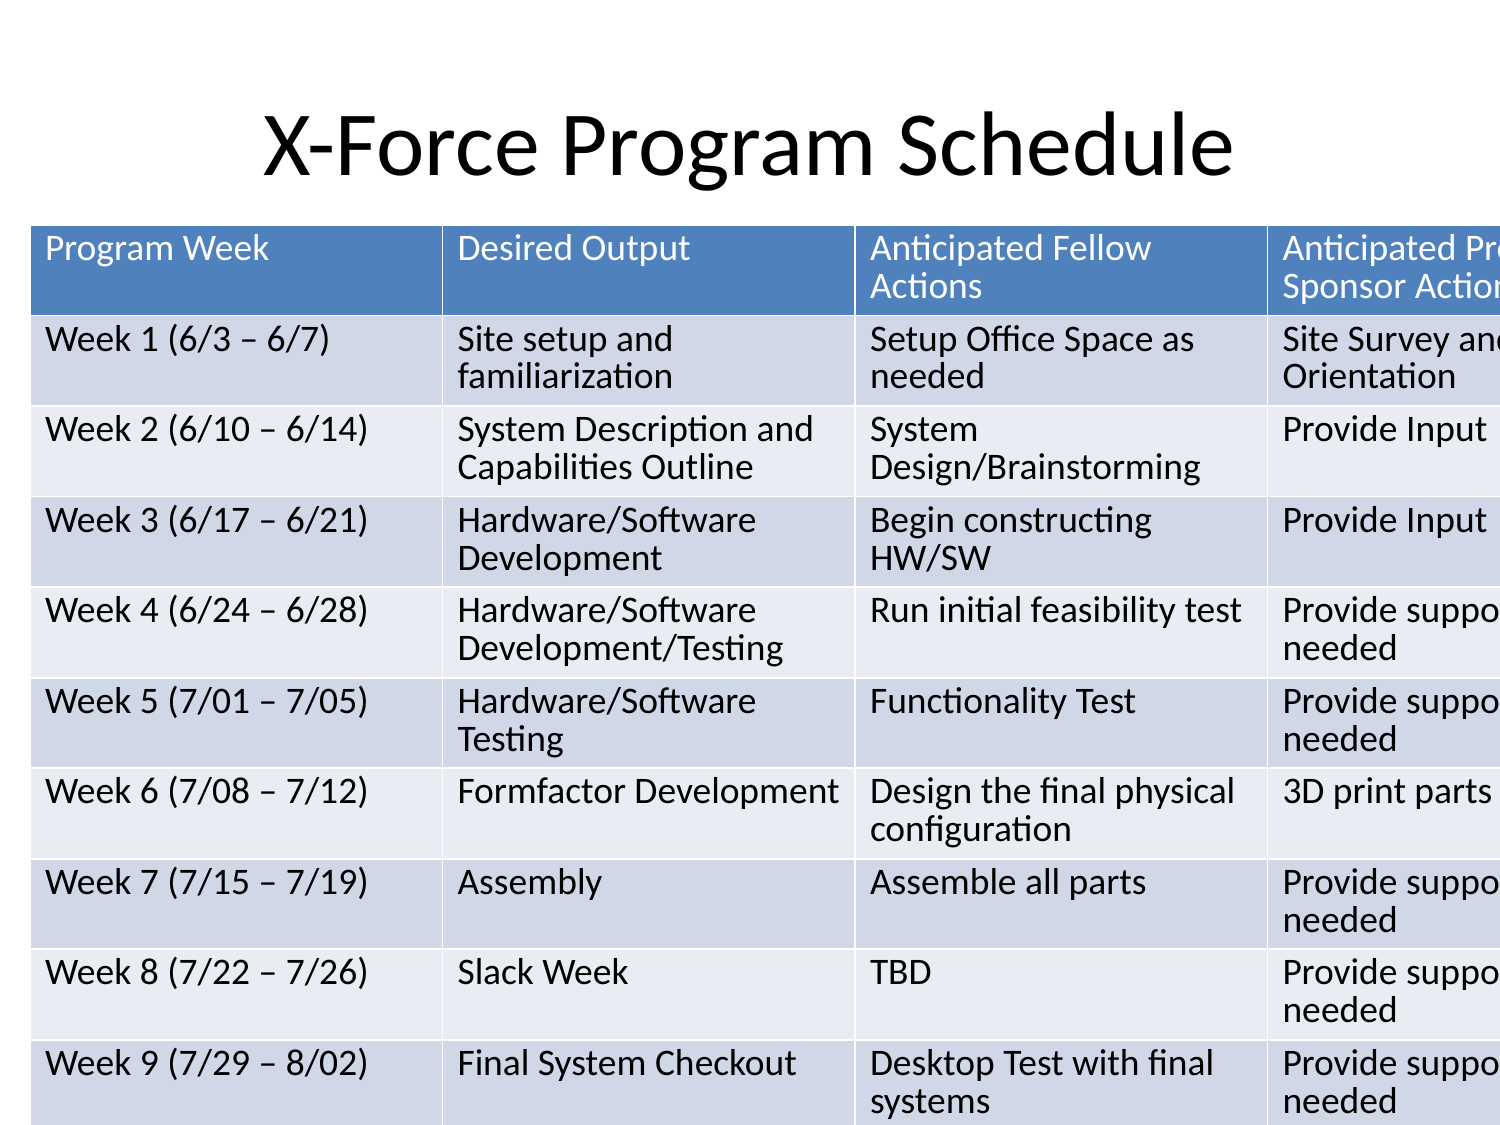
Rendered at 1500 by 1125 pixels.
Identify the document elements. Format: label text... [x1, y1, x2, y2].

table_cell Site setup and familiarization [443, 316, 854, 405]
table_cell Provide support as needed [1268, 679, 1500, 767]
table_cell Begin constructing HW/SW [856, 497, 1267, 586]
table_header Program Week [31, 226, 442, 315]
table_cell Week 2 (6/10 – 6/14) [31, 407, 442, 496]
table_cell Setup Office Space as needed [856, 316, 1267, 405]
table_cell 3D print parts as needed [1268, 769, 1500, 858]
table_cell Provide support as needed [1268, 588, 1500, 677]
table_cell Site Survey and Orientation [1268, 316, 1500, 405]
table_cell Provide support as needed [1268, 860, 1500, 948]
table_cell Run initial feasibility test [856, 588, 1267, 677]
table_cell Week 1 (6/3 – 6/7) [31, 316, 442, 405]
table_cell Week 7 (7/15 – 7/19) [31, 860, 442, 948]
table_cell Week 8 (7/22 – 7/26) [31, 950, 442, 1039]
table_cell Week 9 (7/29 – 8/02) [31, 1041, 442, 1125]
table_cell Desktop Test with final systems [856, 1041, 1267, 1125]
table_cell Provide support as needed [1268, 1041, 1500, 1125]
table_cell Formfactor Development [443, 769, 854, 858]
table_header Anticipated Fellow Actions [856, 226, 1267, 315]
table_cell Slack Week [443, 950, 854, 1039]
table_cell Provide support as needed [1268, 950, 1500, 1039]
table_cell Functionality Test [856, 679, 1267, 767]
table_cell Week 4 (6/24 – 6/28) [31, 588, 442, 677]
title X-Force Program Schedule [75, 45, 1425, 224]
table_cell Hardware/Software Development/Testing [443, 588, 854, 677]
table_cell Week 3 (6/17 – 6/21) [31, 497, 442, 586]
table_cell System Design/Brainstorming [856, 407, 1267, 496]
table_cell TBD [856, 950, 1267, 1039]
table_cell Hardware/Software Development [443, 497, 854, 586]
table_cell Provide Input [1268, 497, 1500, 586]
table_cell Assemble all parts [856, 860, 1267, 948]
table_cell Hardware/Software Testing [443, 679, 854, 767]
table_cell Week 5 (7/01 – 7/05) [31, 679, 442, 767]
table_cell Final System Checkout [443, 1041, 854, 1125]
table_header Desired Output [443, 226, 854, 315]
table_header Anticipated Project Sponsor Actions [1268, 226, 1500, 315]
table_cell Design the final physical configuration [856, 769, 1267, 858]
table_cell Week 6 (7/08 – 7/12) [31, 769, 442, 858]
table_cell System Description and Capabilities Outline [443, 407, 854, 496]
table_cell Assembly [443, 860, 854, 948]
table_cell Provide Input [1268, 407, 1500, 496]
